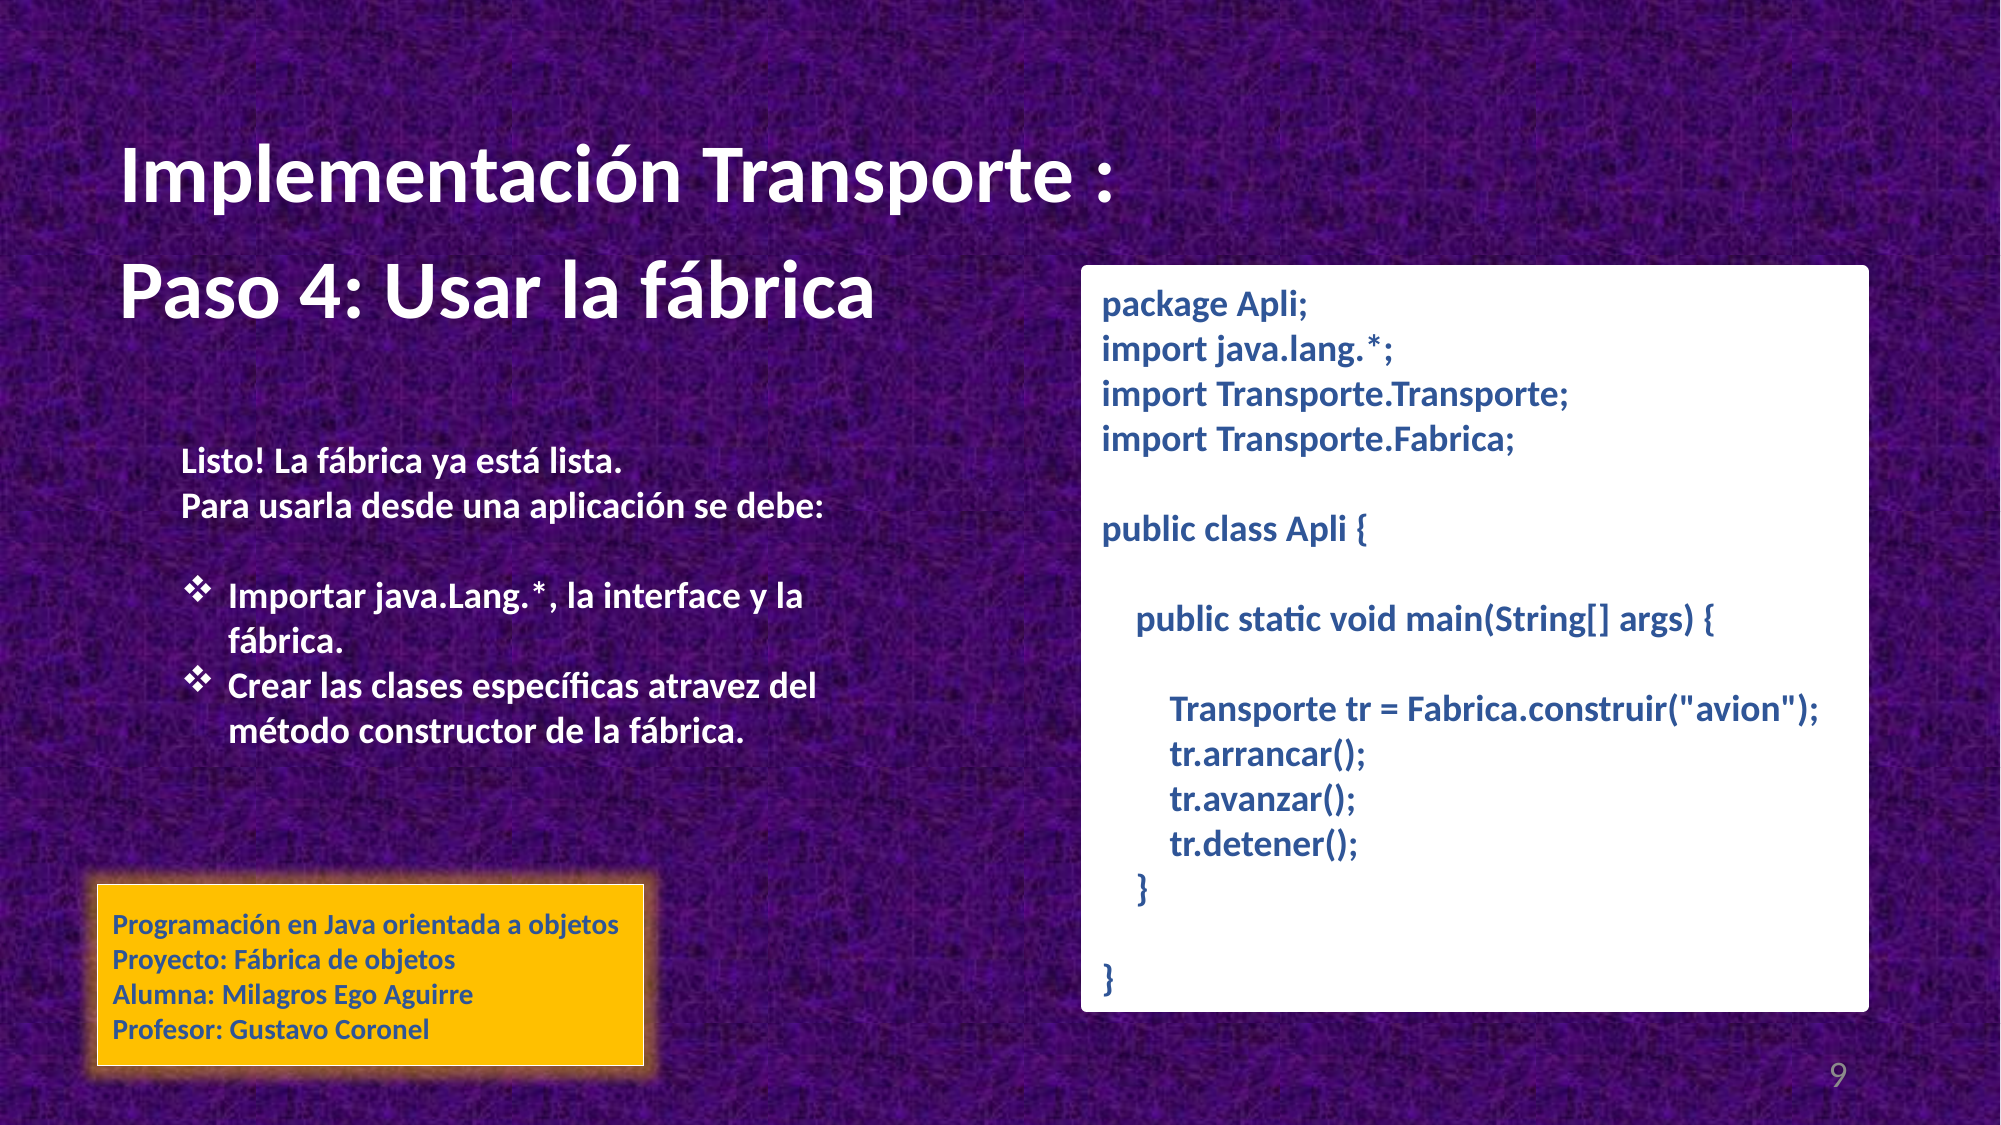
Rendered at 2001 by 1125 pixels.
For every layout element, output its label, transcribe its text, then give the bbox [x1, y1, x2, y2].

text_box Implementación Transporte : [104, 111, 1159, 227]
text_box Listo! La fábrica ya está lista. Para usarla desde una aplicación se debe: Importar java.Lang.*, la interface y la fábrica. Crear las clases específicas atravez del método constructor de la fábrica. [166, 429, 888, 804]
picture [0, 0, 2001, 1125]
slide_number 9 [1412, 1042, 1863, 1103]
text_box Programación en Java orientada a objetos Proyecto: Fábrica de objetos Alumna: Milagros Ego Aguirre Profesor: Gustavo Coronel [97, 884, 644, 1066]
text_box Paso 4: Usar la fábrica [104, 227, 1057, 343]
text_box package Apli; import java.lang.*; import Transporte.Transporte; import Transporte.Fabrica; public class Apli { public static void main(String[] args) { Transporte tr = Fabrica.construir("avion"); tr.arrancar(); tr.avanzar(); tr.detener(); } } [1086, 271, 1863, 1007]
